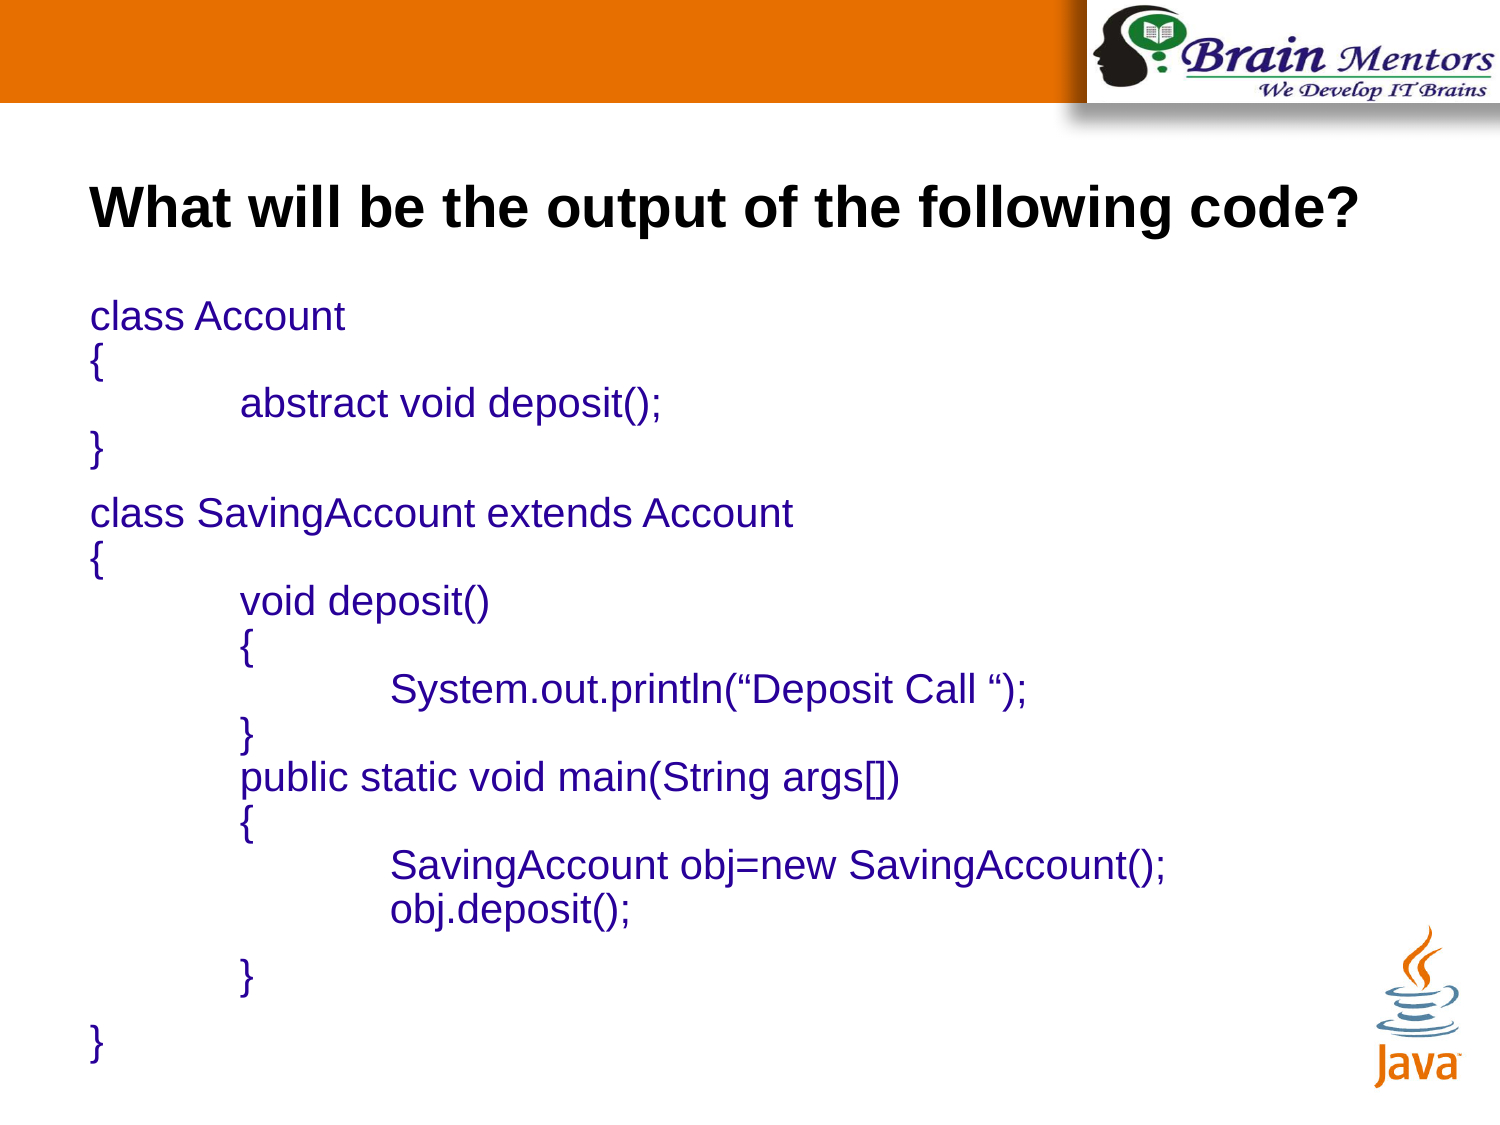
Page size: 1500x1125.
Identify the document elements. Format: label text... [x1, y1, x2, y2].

picture [1362, 924, 1469, 1093]
picture [0, 0, 1500, 103]
list What will be the output of the following code? class Account { abstract void deposit(); } class SavingAccount extends Account { void deposit() { System.out.println(“Deposit Call “); } public static void main(String args[]) { SavingAccount obj=new SavingAccount(); obj.deposit(); } } [75, 125, 1422, 1005]
